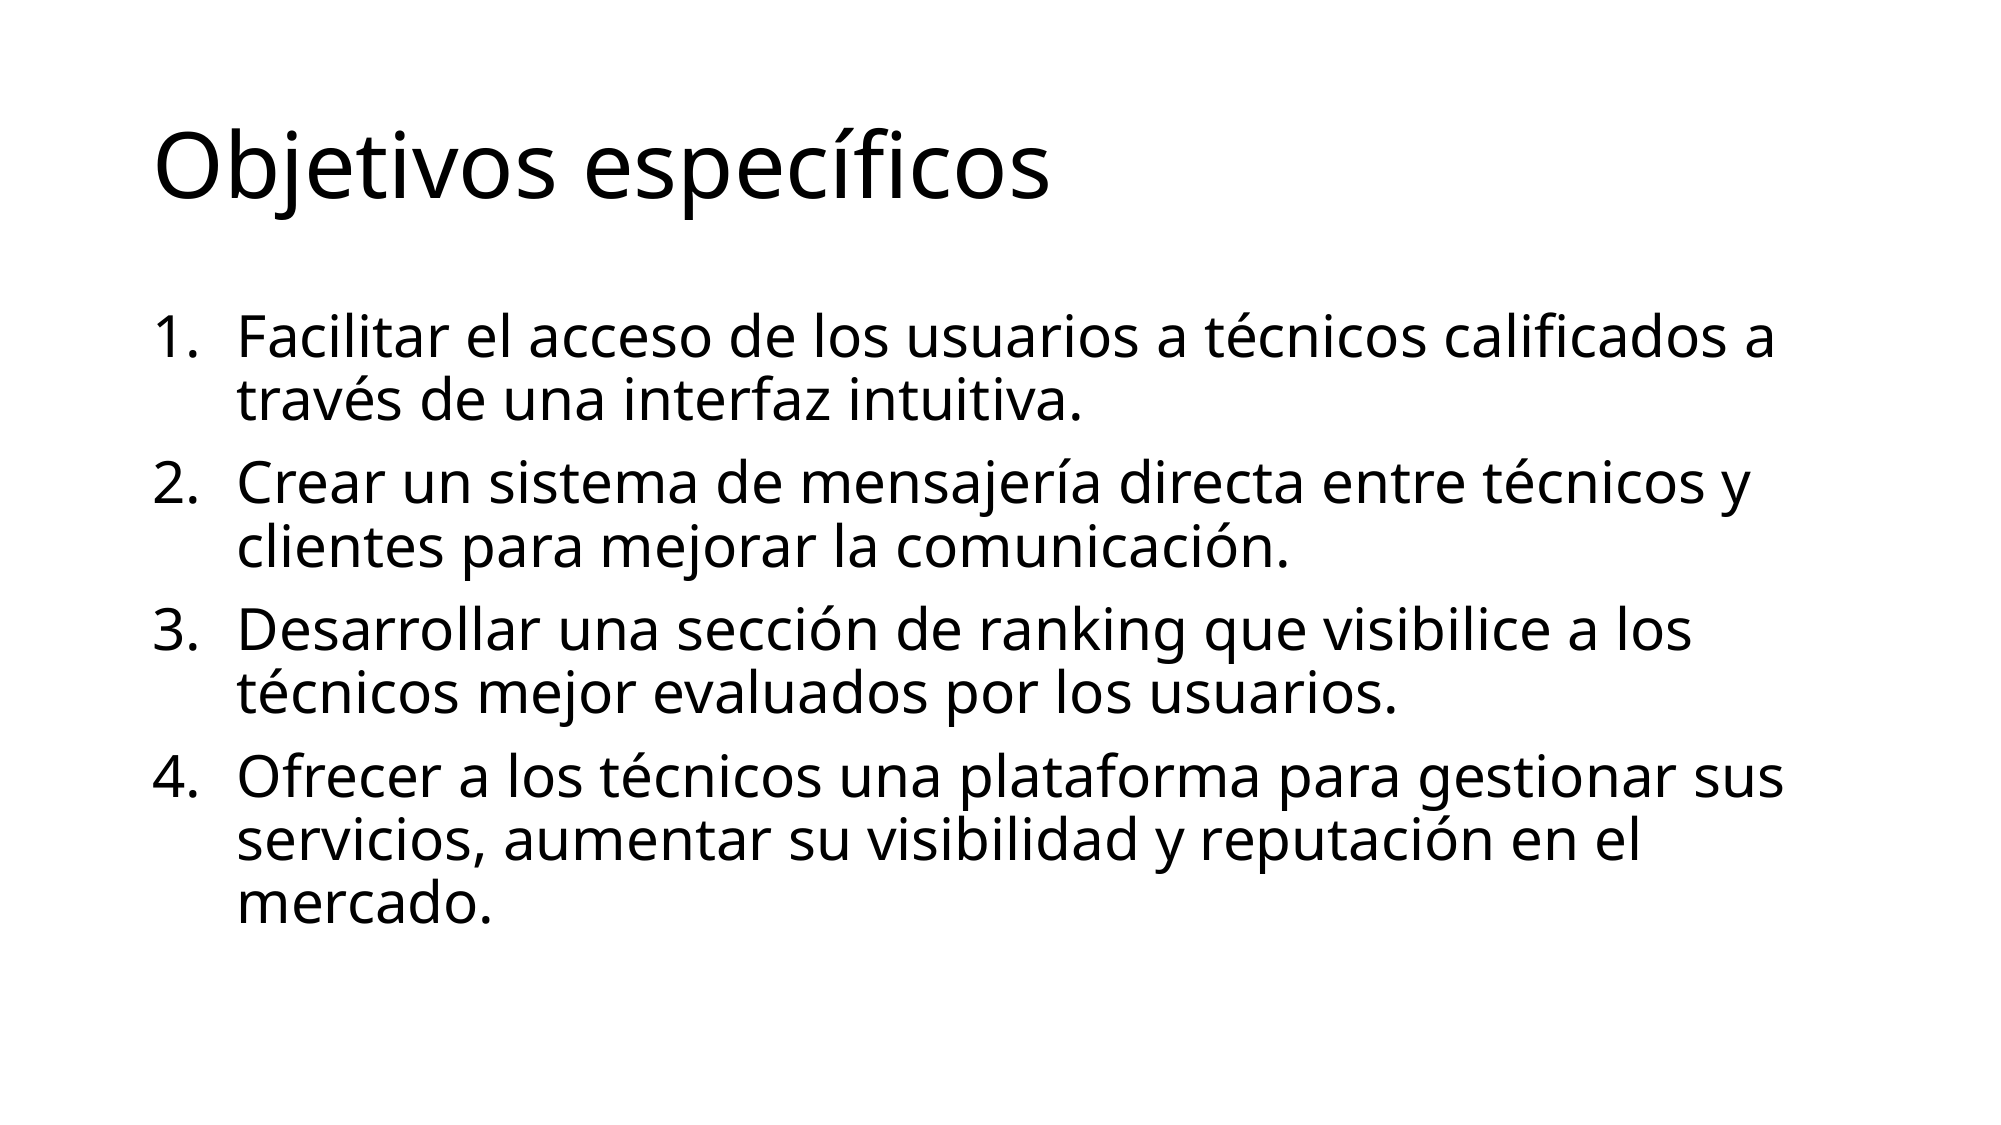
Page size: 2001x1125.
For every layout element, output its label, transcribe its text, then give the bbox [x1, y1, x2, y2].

title Objetivos específicos [137, 59, 1863, 278]
list Facilitar el acceso de los usuarios a técnicos calificados a través de una interfaz intuitiva. Crear un sistema de mensajería directa entre técnicos y clientes para mejorar la comunicación. Desarrollar una sección de ranking que visibilice a los técnicos mejor evaluados por los usuarios. Ofrecer a los técnicos una plataforma para gestionar sus servicios, aumentar su visibilidad y reputación en el mercado. [137, 299, 1863, 1014]
